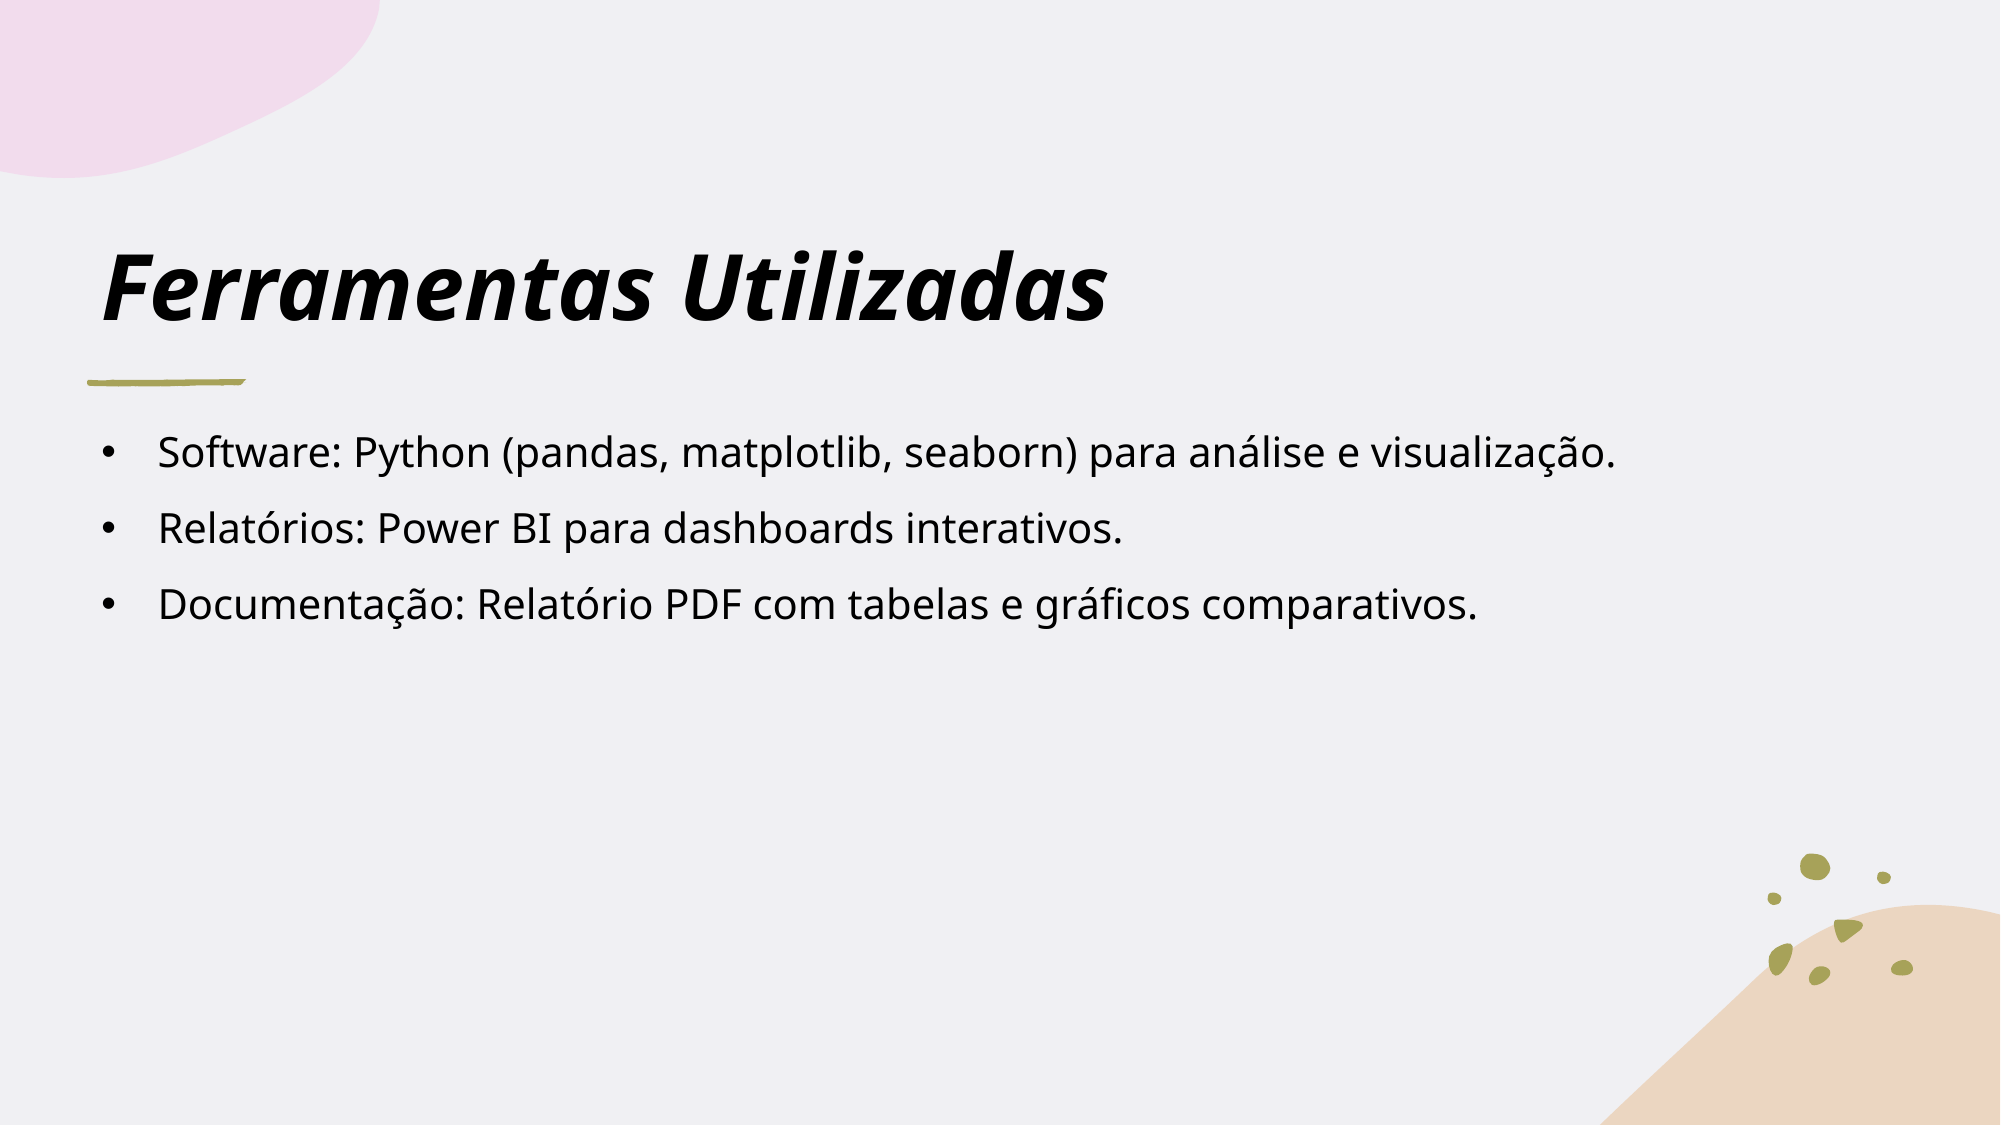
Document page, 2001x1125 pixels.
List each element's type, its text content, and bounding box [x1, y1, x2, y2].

list Software: Python (pandas, matplotlib, seaborn) para análise e visualização. Relatórios: Power BI para dashboards interativos. Documentação: Relatório PDF com tabelas e gráficos comparativos. [86, 413, 1740, 996]
title Ferramentas Utilizadas [86, 129, 1740, 347]
